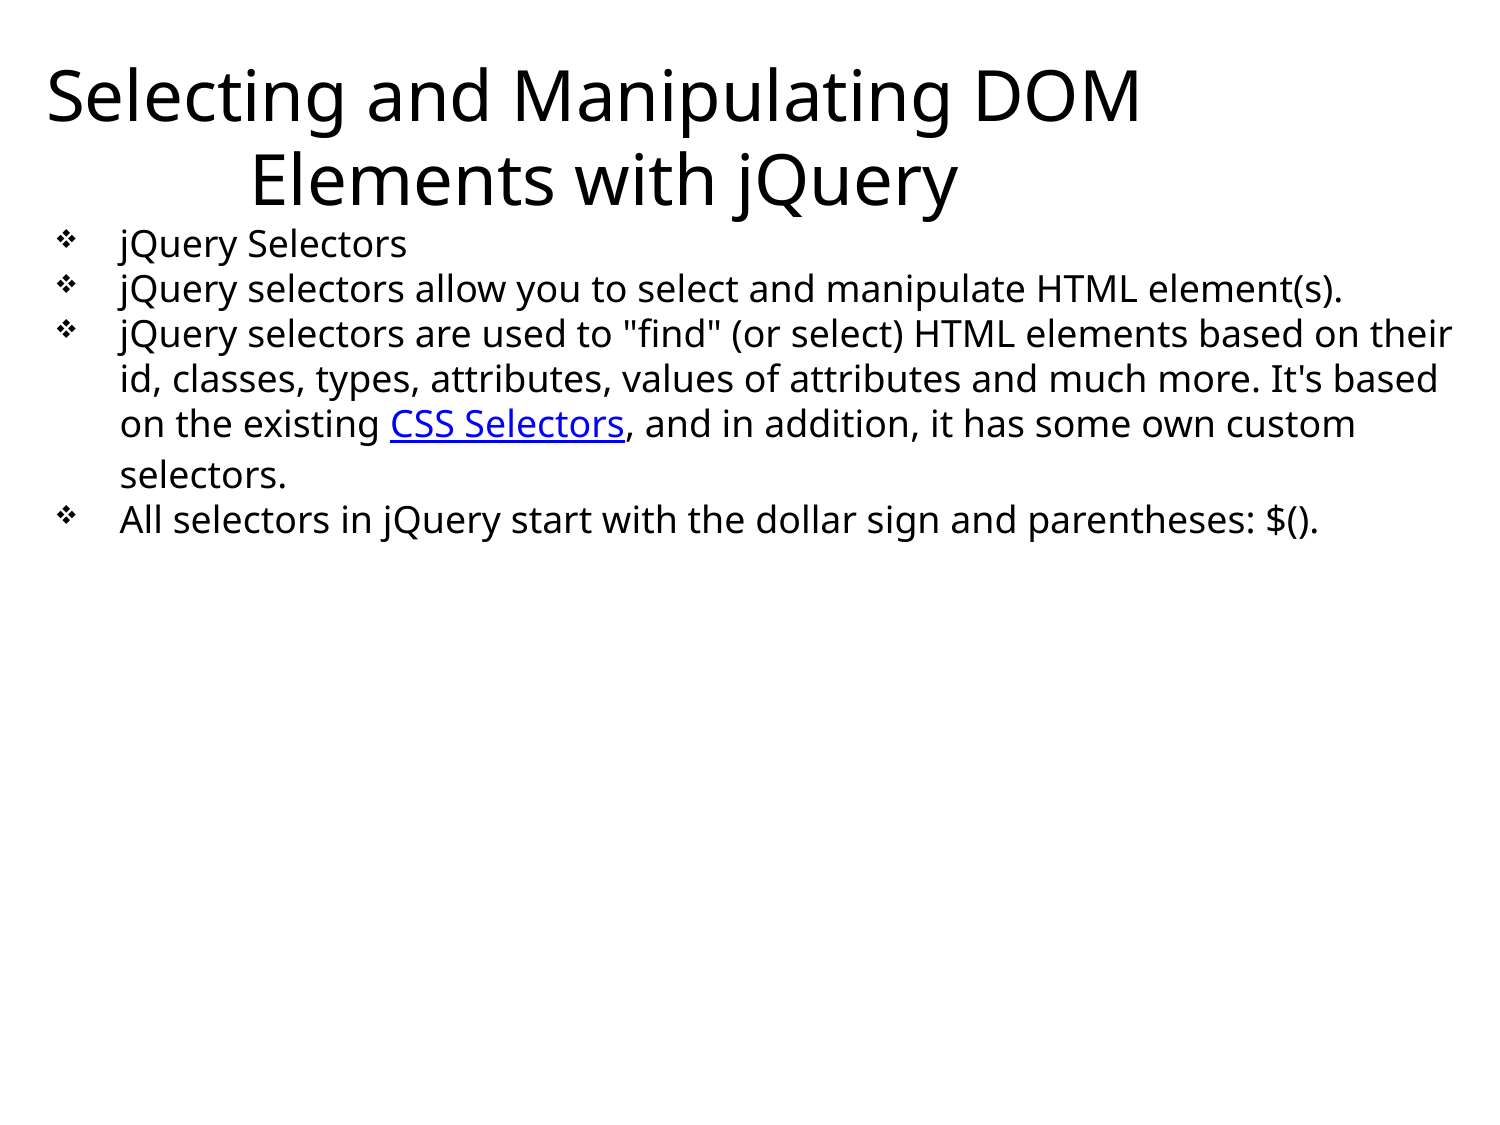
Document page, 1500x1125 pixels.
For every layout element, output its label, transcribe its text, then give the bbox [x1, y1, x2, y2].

title Selecting and Manipulating DOM Elements with jQuery [19, 26, 1190, 244]
list jQuery Selectors jQuery selectors allow you to select and manipulate HTML element(s). jQuery selectors are used to "find" (or select) HTML elements based on their id, classes, types, attributes, values of attributes and much more. It's based on the existing CSS Selectors, and in addition, it has some own custom selectors. All selectors in jQuery start with the dollar sign and parentheses: $(). [25, 219, 1475, 1034]
